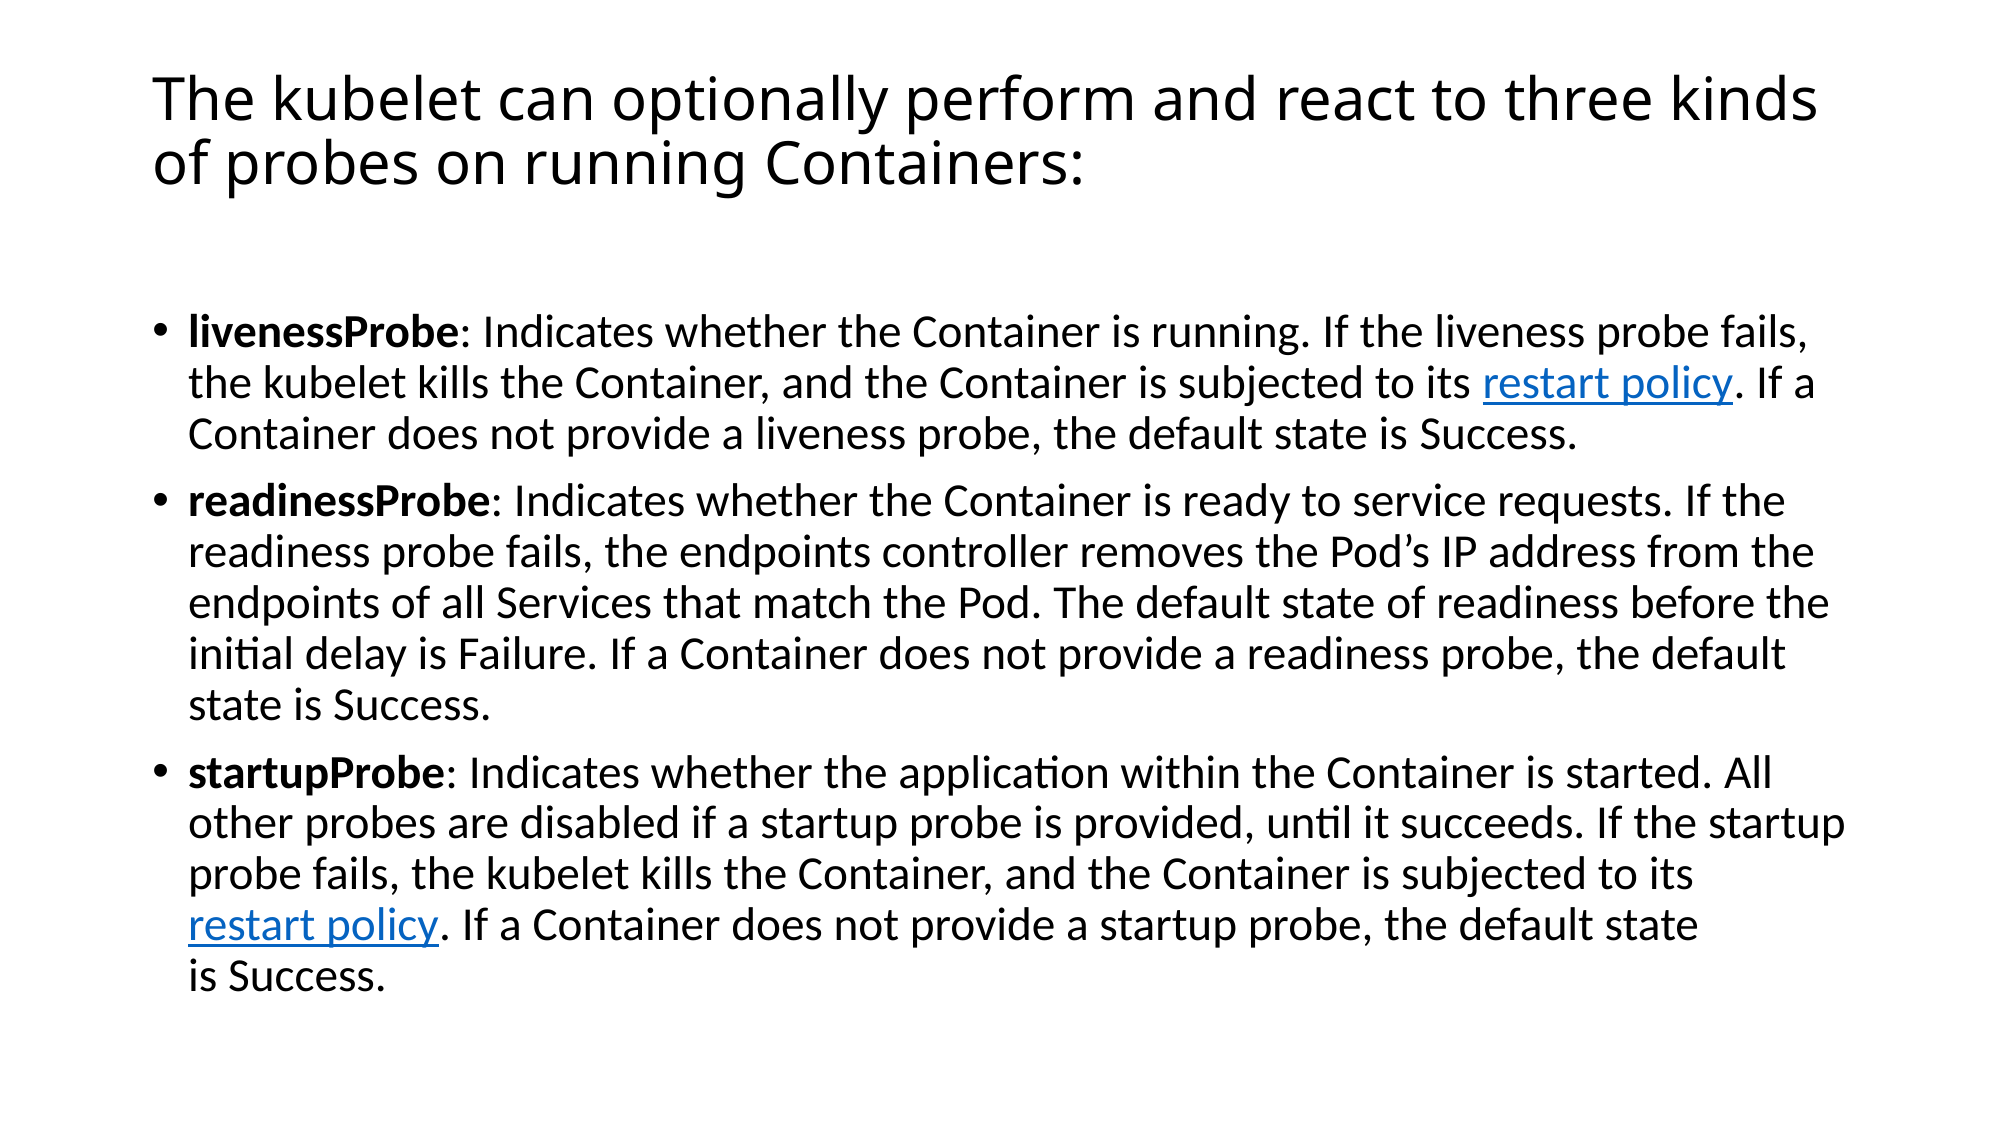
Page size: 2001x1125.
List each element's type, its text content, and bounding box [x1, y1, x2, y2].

title The kubelet can optionally perform and react to three kinds of probes on running Containers: [137, 59, 1863, 278]
list livenessProbe: Indicates whether the Container is running. If the liveness probe fails, the kubelet kills the Container, and the Container is subjected to its restart policy. If a Container does not provide a liveness probe, the default state is Success. readinessProbe: Indicates whether the Container is ready to service requests. If the readiness probe fails, the endpoints controller removes the Pod’s IP address from the endpoints of all Services that match the Pod. The default state of readiness before the initial delay is Failure. If a Container does not provide a readiness probe, the default state is Success. startupProbe: Indicates whether the application within the Container is started. All other probes are disabled if a startup probe is provided, until it succeeds. If the startup probe fails, the kubelet kills the Container, and the Container is subjected to its restart policy. If a Container does not provide a startup probe, the default state is Success. [137, 299, 1863, 1014]
